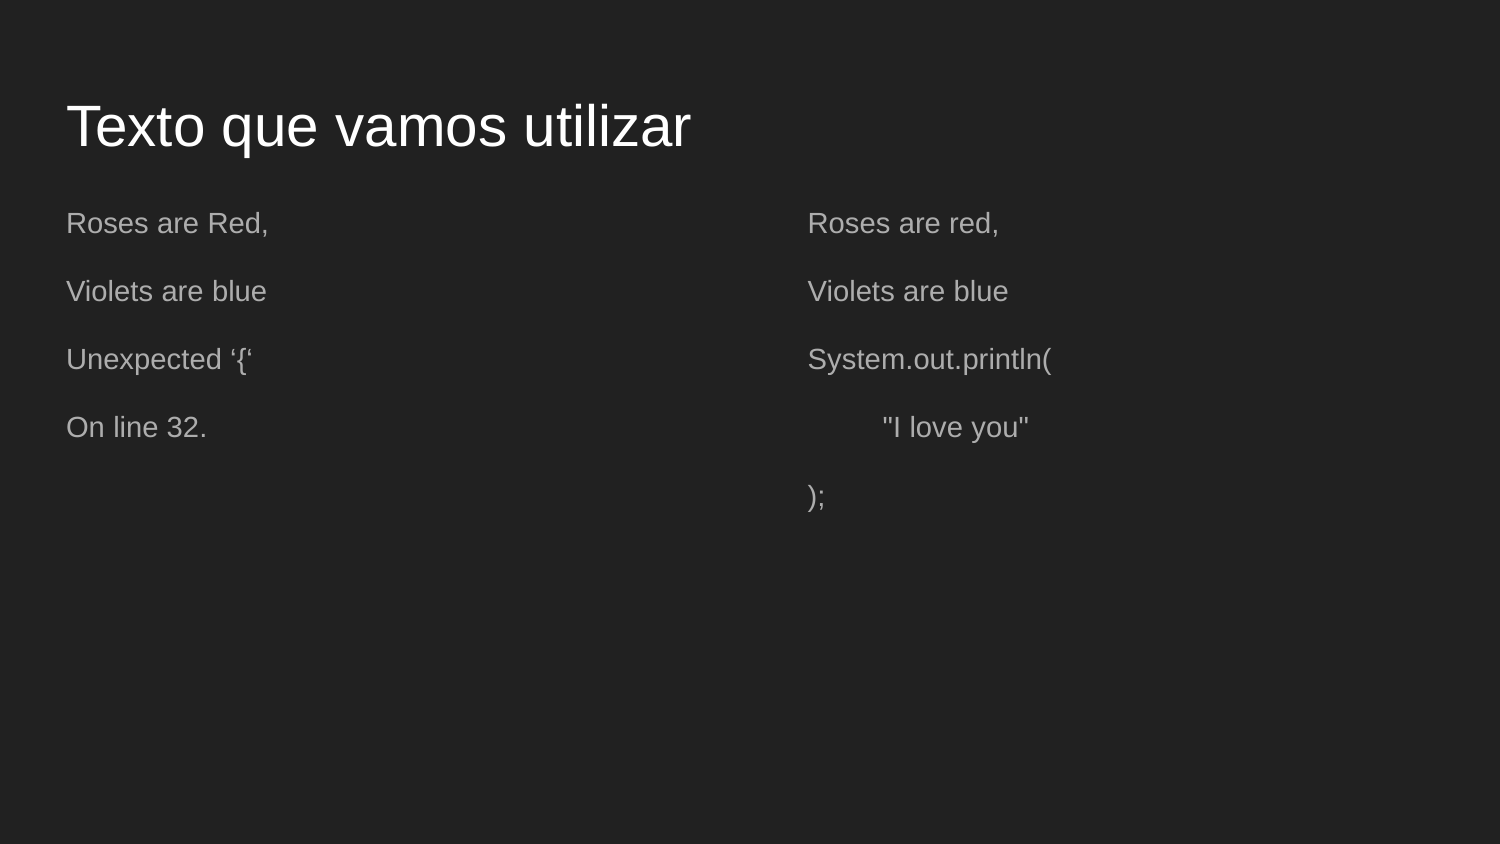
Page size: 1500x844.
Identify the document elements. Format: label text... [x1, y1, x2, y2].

list Roses are Red, Violets are blue Unexpected ‘{‘ On line 32. [51, 189, 708, 750]
title Texto que vamos utilizar [51, 72, 1449, 167]
list Roses are red, Violets are blue System.out.println( "I love you" ); [792, 189, 1449, 750]
